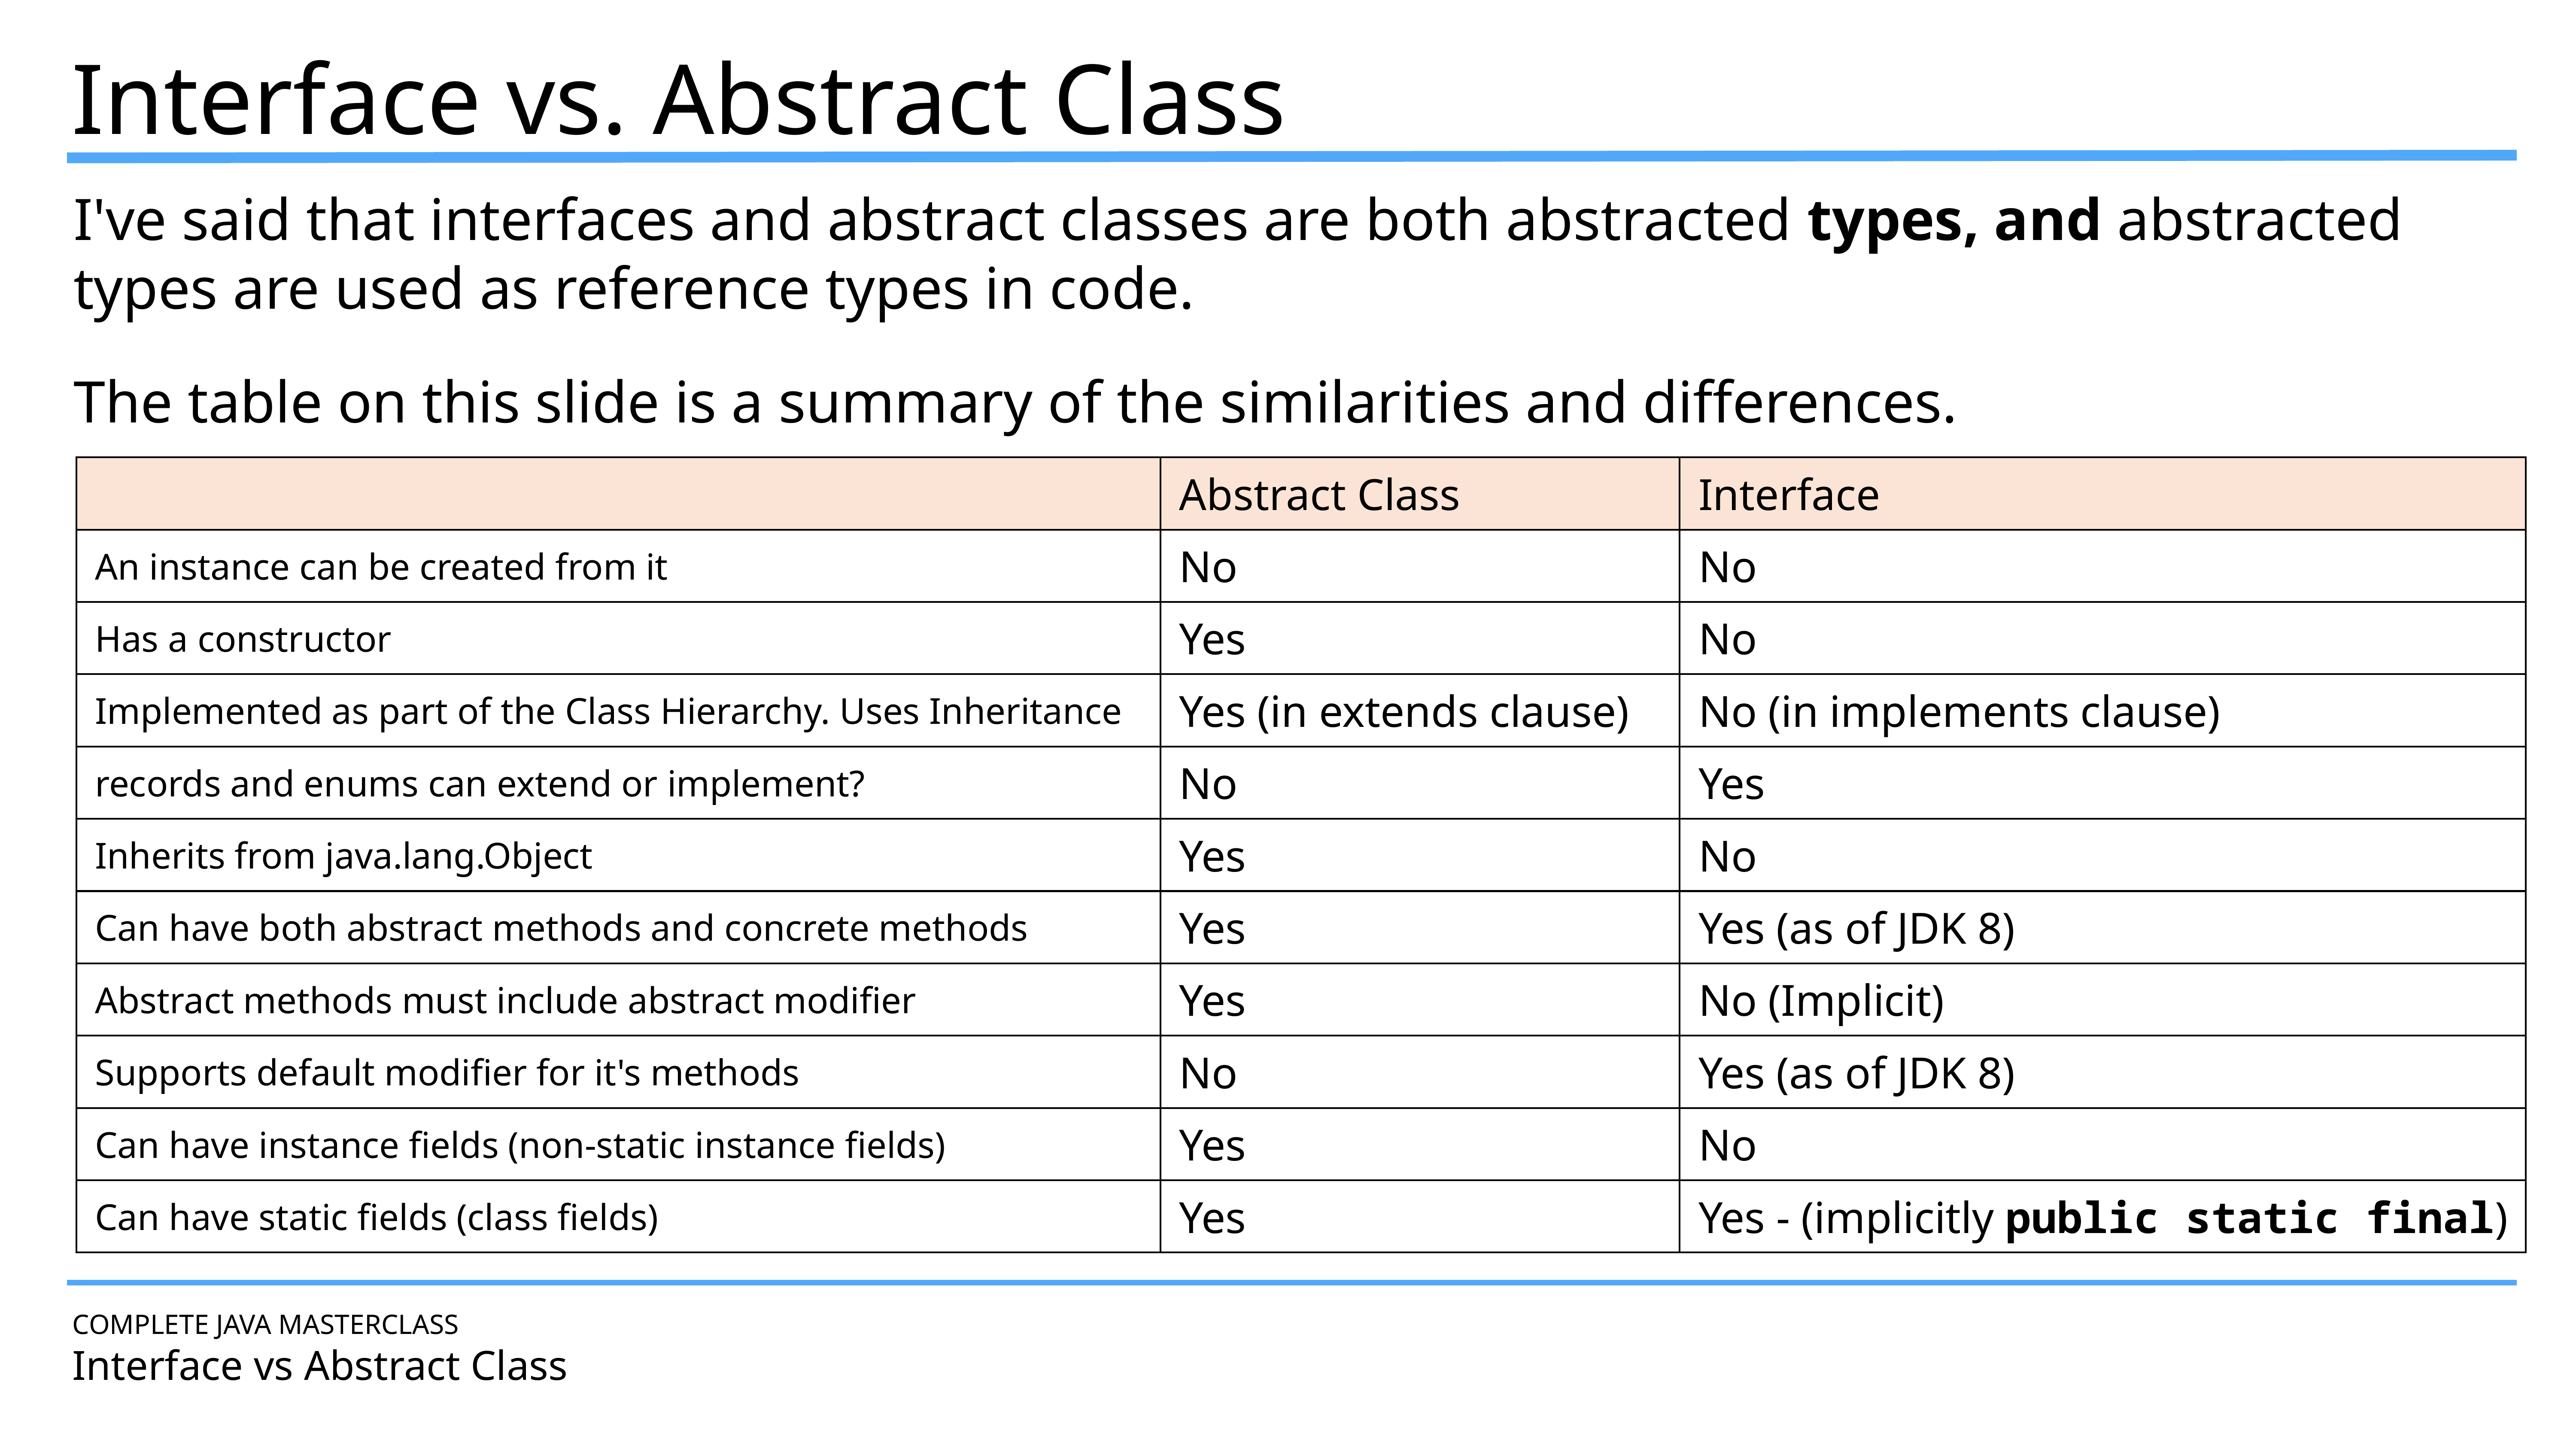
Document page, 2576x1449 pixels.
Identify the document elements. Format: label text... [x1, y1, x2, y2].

table_cell Yes [1161, 820, 1679, 890]
table_cell No (Implicit) [1680, 964, 2525, 1035]
table_cell Yes [1161, 1109, 1679, 1179]
table_cell An instance can be created from it [77, 531, 1160, 601]
table_cell Can have both abstract methods and concrete methods [77, 892, 1160, 963]
text_box Interface vs. Abstract Class [66, 32, 1292, 159]
table_cell Can have instance fields (non-static instance fields) [77, 1109, 1160, 1179]
table_cell No [1680, 531, 2525, 601]
table_cell Can have static fields (class fields) [77, 1181, 1160, 1252]
table_cell Has a constructor [77, 603, 1160, 673]
table_cell No (in implements clause) [1680, 675, 2525, 746]
table_cell Yes [1161, 1181, 1679, 1252]
table_cell Yes (as of JDK 8) [1680, 892, 2525, 963]
text_box I've said that interfaces and abstract classes are both abstracted types, and abstracted types are used as reference types in code. The table on this slide is a summary of the similarities and differences. [67, 180, 2517, 1139]
table_cell Yes [1161, 892, 1679, 963]
table_cell Supports default modifier for it's methods [77, 1036, 1160, 1107]
table_cell No [1680, 603, 2525, 673]
table_cell No [1680, 1109, 2525, 1179]
table_cell Implemented as part of the Class Hierarchy. Uses Inheritance [77, 675, 1160, 746]
table_cell Yes [1680, 747, 2525, 818]
table_header [77, 458, 1160, 529]
table_cell records and enums can extend or implement? [77, 747, 1160, 818]
table_cell No [1680, 820, 2525, 890]
table_cell Yes (as of JDK 8) [1680, 1036, 2525, 1107]
table_cell Yes [1161, 603, 1679, 673]
table_cell No [1161, 747, 1679, 818]
table_cell No [1161, 1036, 1679, 1107]
table_cell Yes [1161, 964, 1679, 1035]
table_header Abstract Class [1161, 458, 1679, 529]
text_box COMPLETE JAVA MASTERCLASS Interface vs Abstract Class [67, 1302, 1195, 1394]
table_header Interface [1680, 458, 2525, 529]
table_cell Inherits from java.lang.Object [77, 820, 1160, 890]
table_cell Yes - (implicitly public static final) [1680, 1181, 2525, 1252]
table_cell Abstract methods must include abstract modifier [77, 964, 1160, 1035]
table_cell No [1161, 531, 1679, 601]
table_cell Yes (in extends clause) [1161, 675, 1679, 746]
